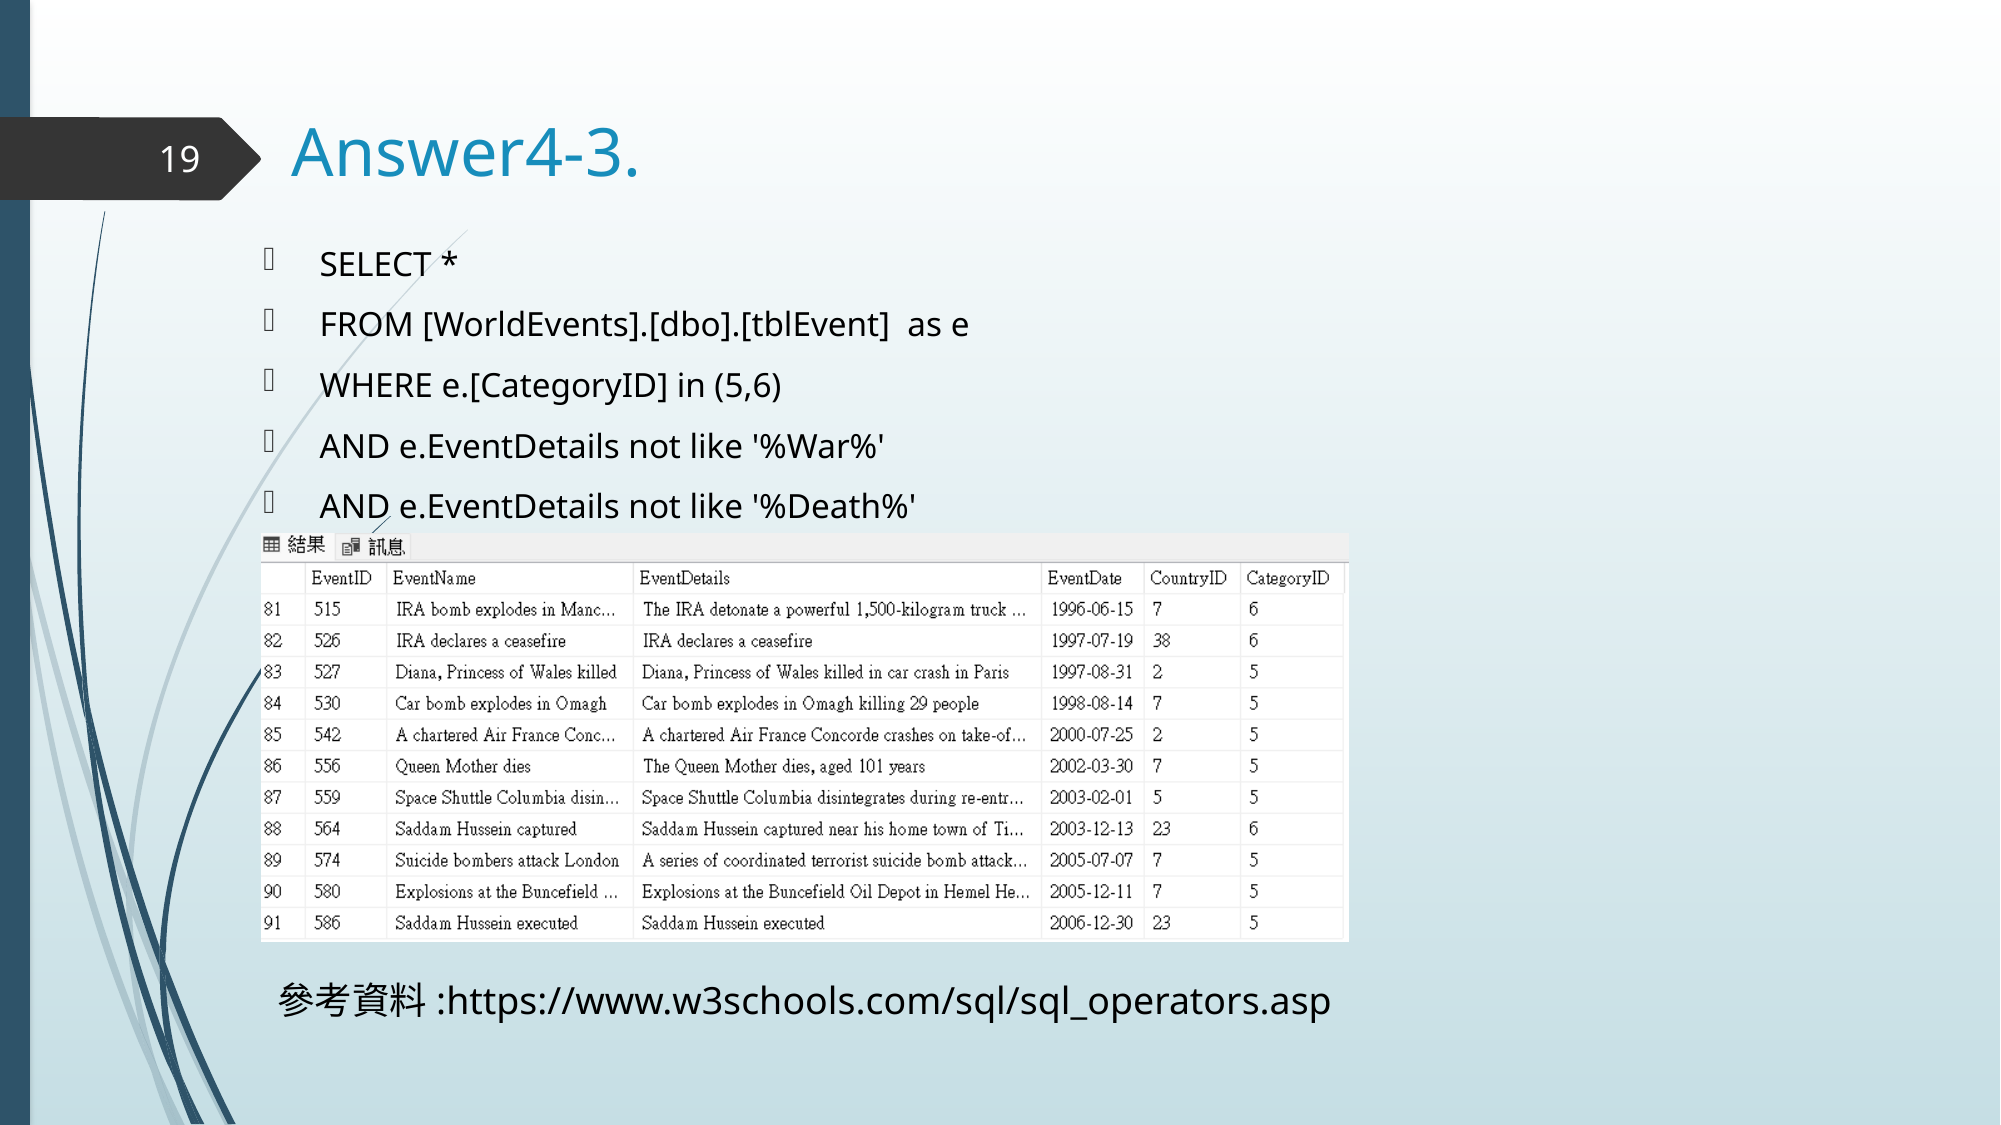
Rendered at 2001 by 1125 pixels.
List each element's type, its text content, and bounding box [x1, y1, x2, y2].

list SELECT * FROM [WorldEvents].[dbo].[tblEvent] as e WHERE e.[CategoryID] in (5,6) AND e.EventDetails not like '%War%' AND e.EventDetails not like '%Death%' [248, 235, 1056, 868]
slide_number 19 [87, 129, 216, 190]
text_box 參考資料:https://www.w3schools.com/sql/sql_operators.asp [262, 970, 1348, 1030]
title Answer4-3. [276, 102, 956, 235]
picture [261, 533, 1349, 942]
